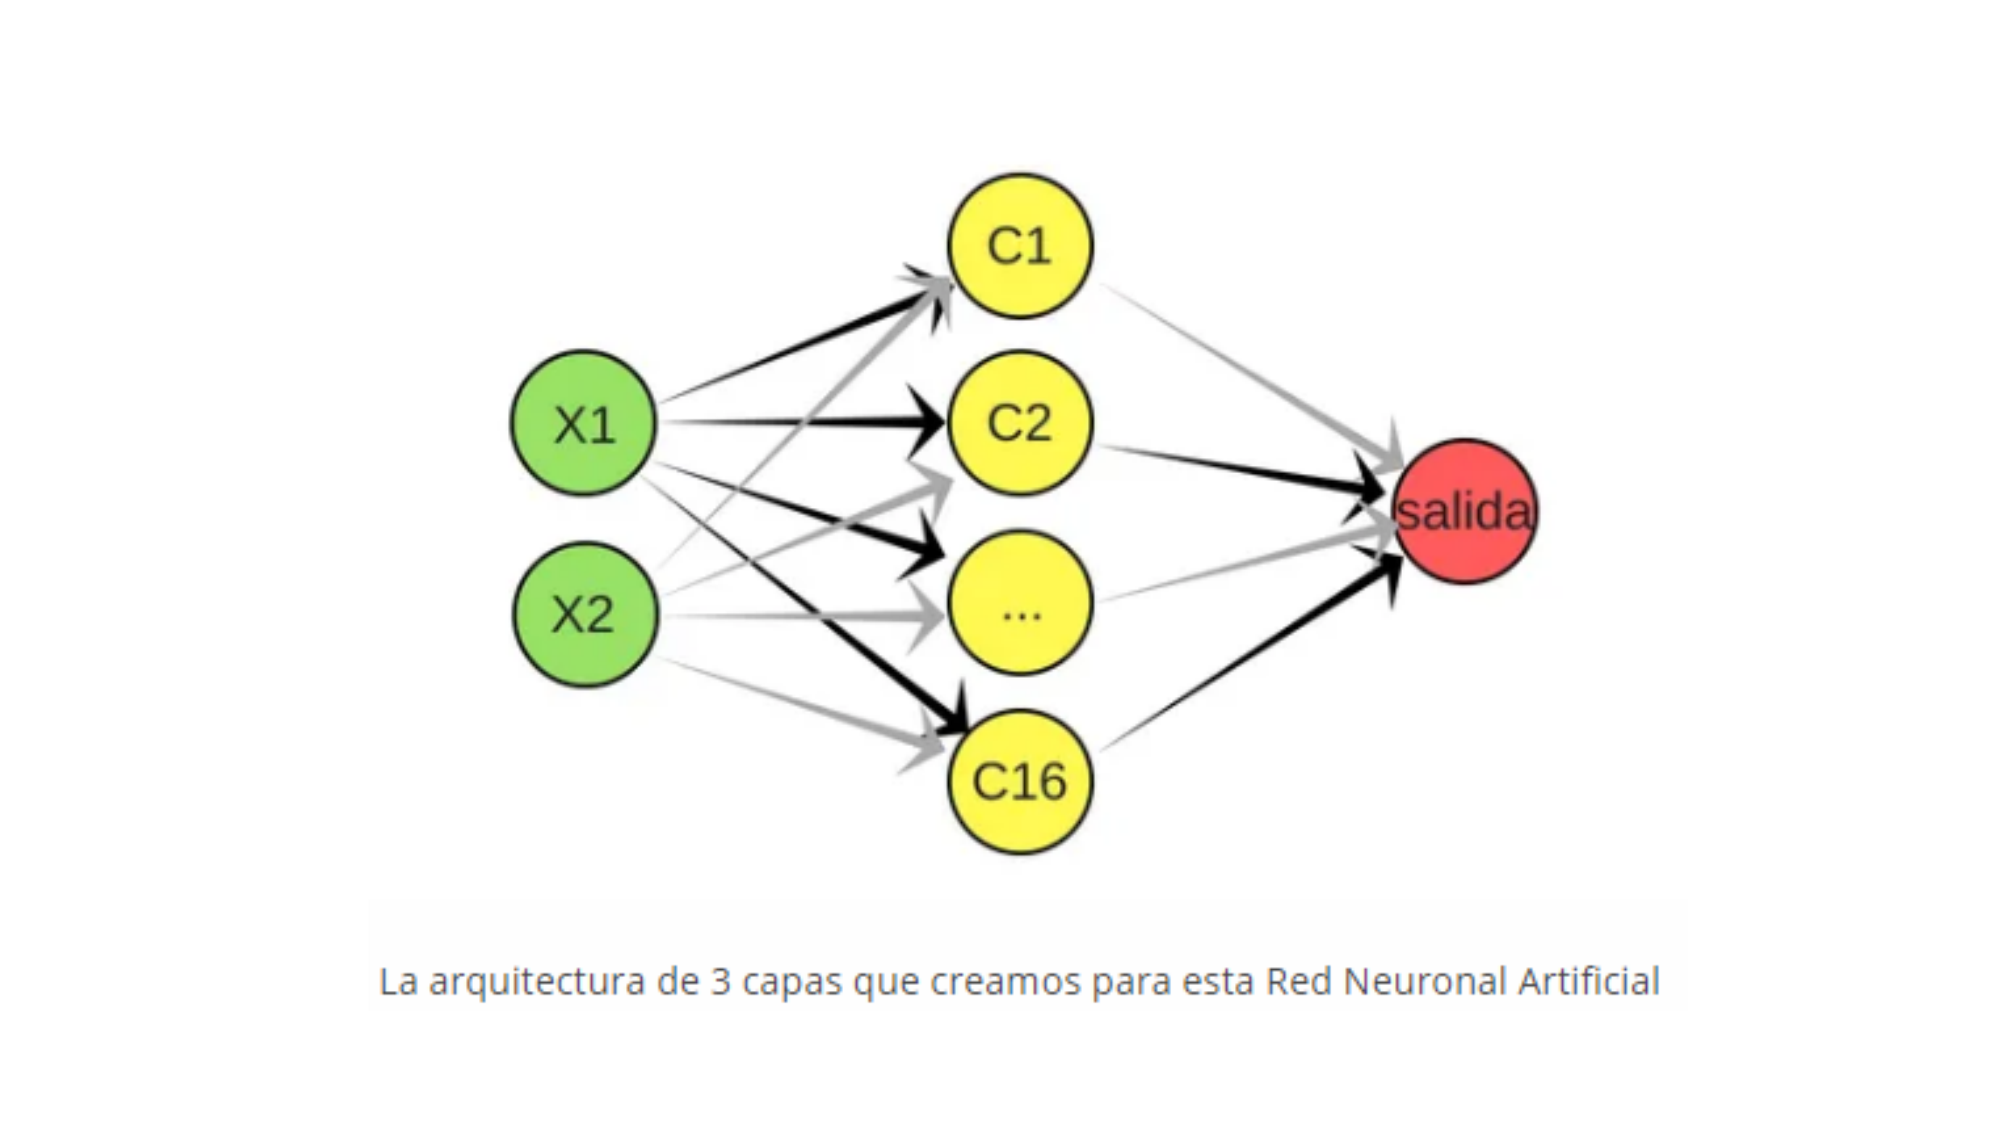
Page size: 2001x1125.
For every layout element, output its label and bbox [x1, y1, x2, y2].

picture [368, 158, 1688, 1011]
